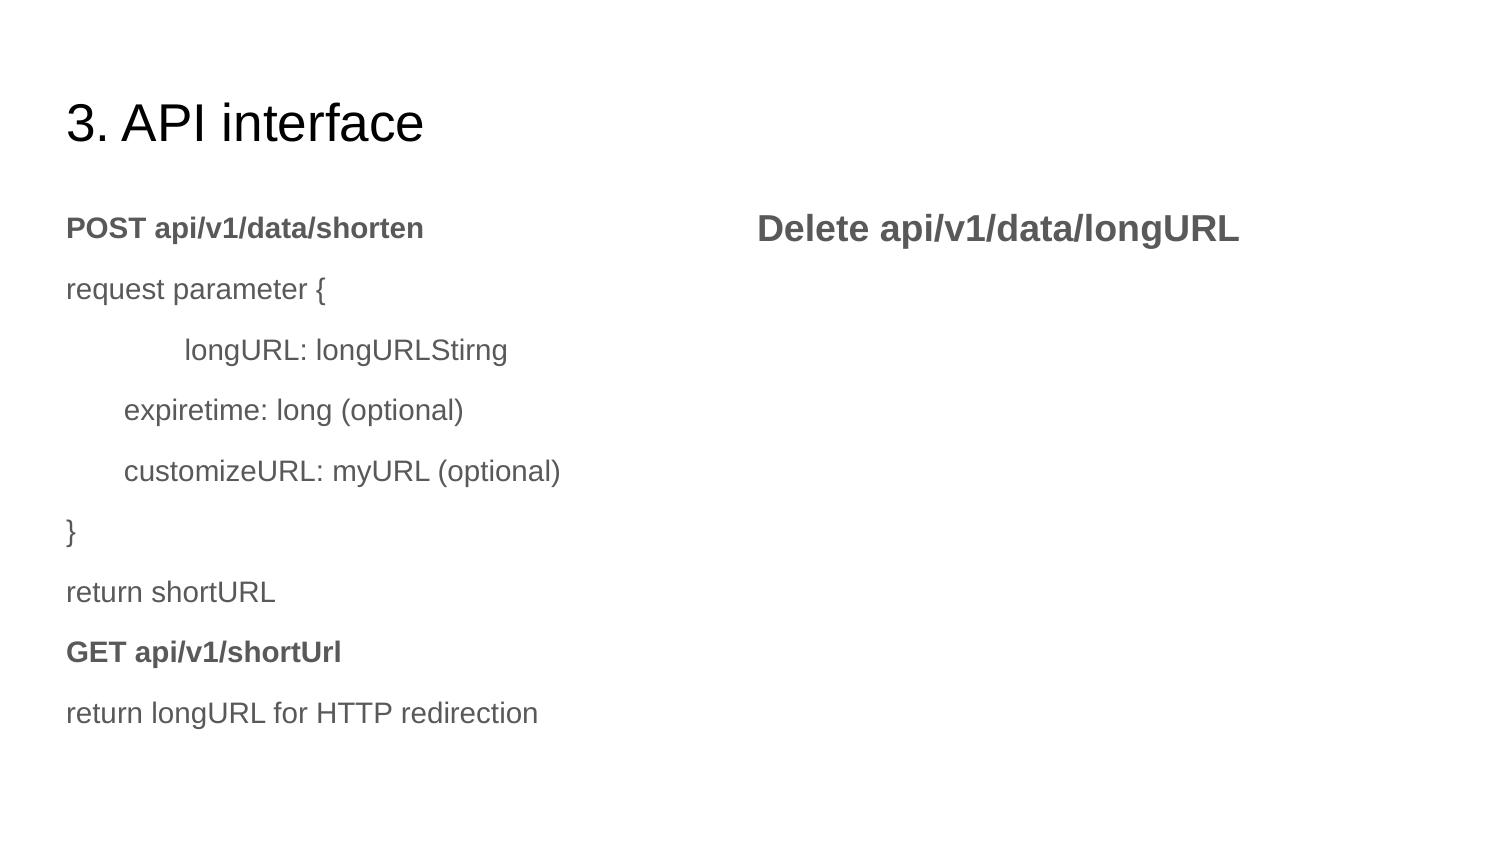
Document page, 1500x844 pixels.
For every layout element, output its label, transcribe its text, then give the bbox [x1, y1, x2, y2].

title 3. API interface [51, 72, 1449, 167]
list POST api/v1/data/shorten request parameter { longURL: longURLStirng expiretime: long (optional) customizeURL: myURL (optional) } return shortURL GET api/v1/shortUrl return longURL for HTTP redirection [51, 189, 735, 750]
text_box Delete api/v1/data/longURL [742, 188, 1436, 334]
